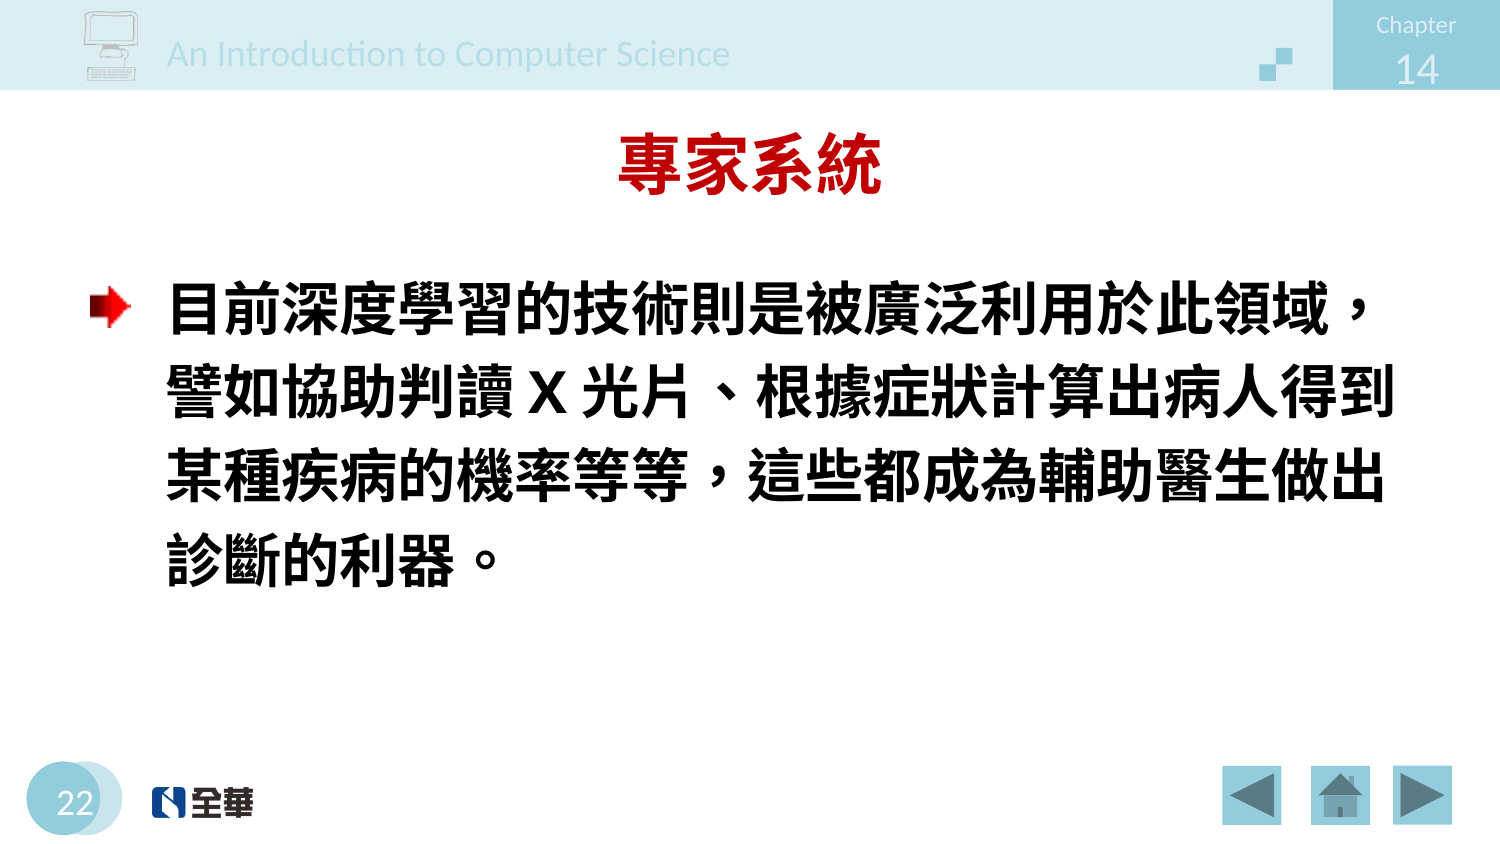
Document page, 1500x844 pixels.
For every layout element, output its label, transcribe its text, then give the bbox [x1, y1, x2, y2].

list 目前深度學習的技術則是被廣泛利用於此領域，譬如協助判讀X光片、根據症狀計算出病人得到某種疾病的機率等等，這些都成為輔助醫生做出診斷的利器。 [75, 250, 1425, 754]
picture [90, 286, 131, 328]
picture [152, 787, 253, 818]
picture [84, 11, 138, 81]
title 專家系統 [75, 104, 1425, 223]
